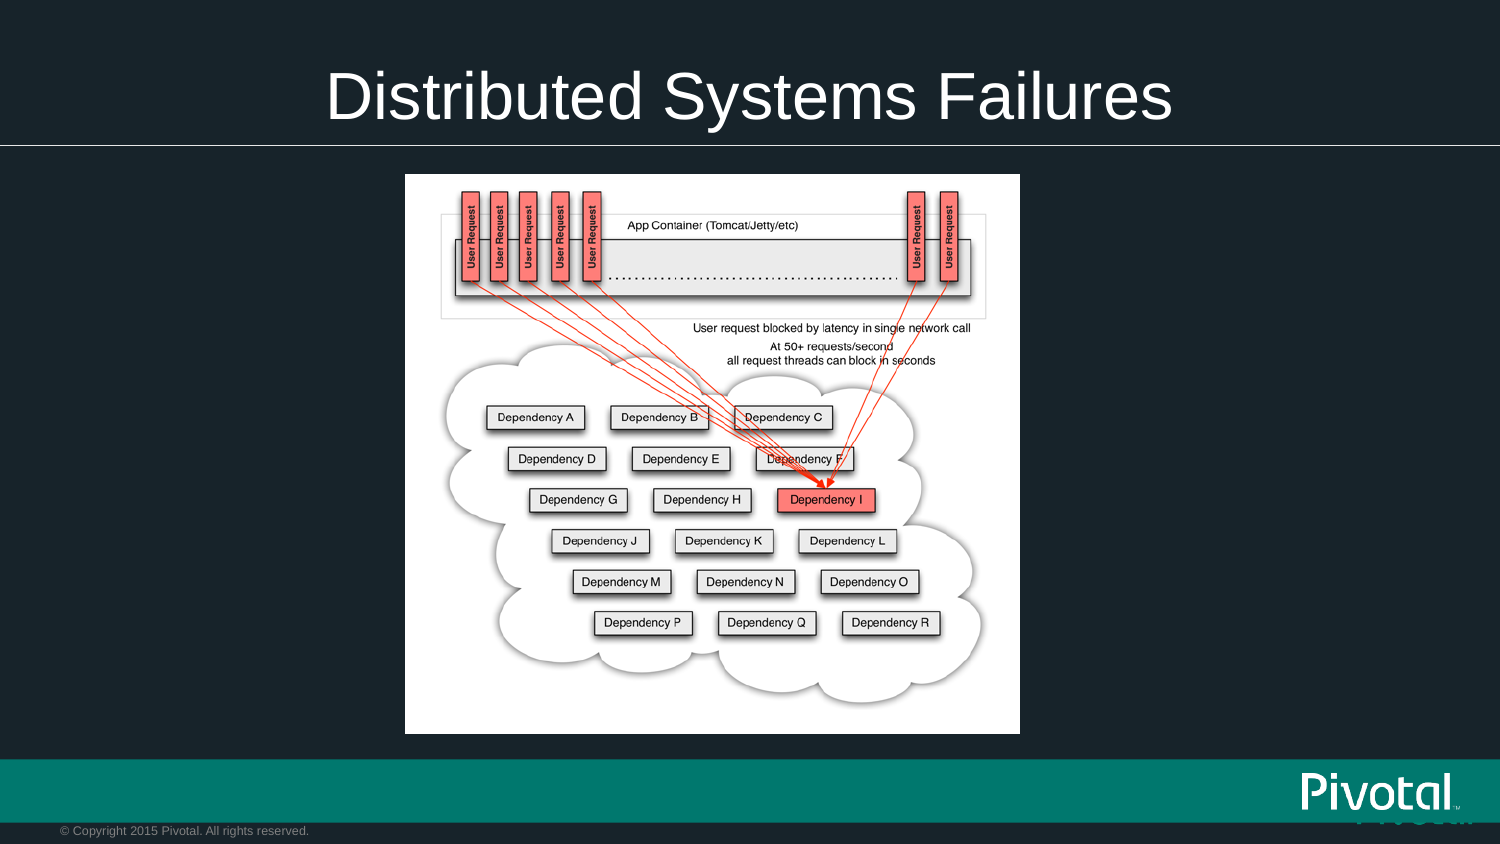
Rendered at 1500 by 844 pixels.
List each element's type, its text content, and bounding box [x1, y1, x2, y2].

picture [1302, 773, 1460, 810]
title Distributed Systems Failures [75, 52, 1425, 113]
picture [405, 174, 1021, 735]
